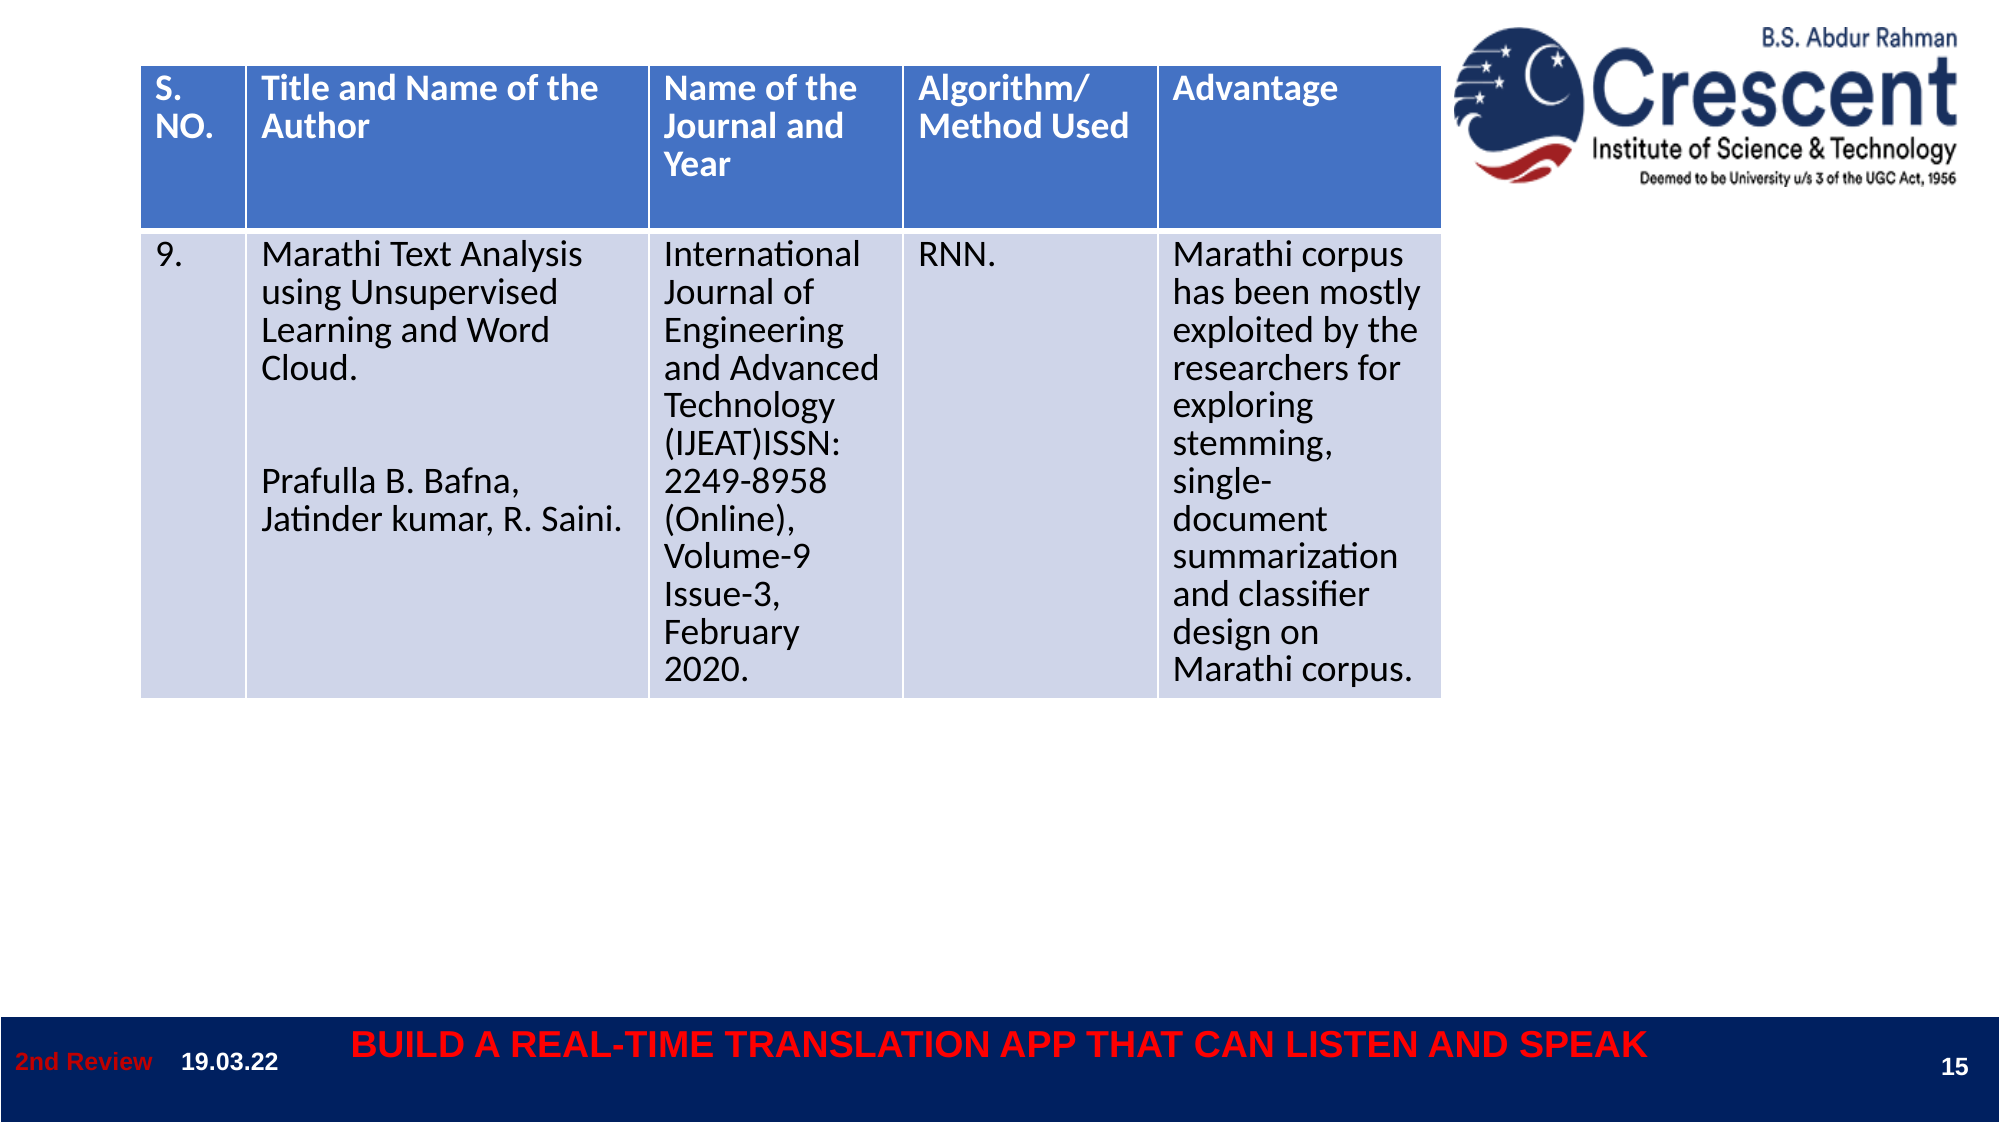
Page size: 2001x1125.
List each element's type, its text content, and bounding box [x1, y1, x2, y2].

table_cell International Journal of Engineering and Advanced Technology (IJEAT)ISSN: 2249-8958 (Online), Volume-9 Issue-3, February 2020. [650, 234, 902, 698]
slide_number 15 [1534, 1035, 1985, 1096]
table_header Advantage [1159, 66, 1441, 228]
table_header Algorithm/ Method Used [904, 66, 1157, 228]
table_cell 9. [141, 234, 245, 698]
table_cell Marathi Text Analysis using Unsupervised Learning and Word Cloud. Prafulla B. Bafna, Jatinder kumar, R. Saini. [247, 234, 648, 698]
text_box [120, 233, 1810, 968]
table_header Title and Name of the Author [247, 66, 648, 228]
table_header S. NO. [141, 66, 245, 228]
table_cell RNN. [904, 234, 1157, 698]
text_box 2nd Review 19.03.22 [0, 1029, 357, 1090]
table_cell Marathi corpus has been mostly exploited by the researchers for exploring stemming, single-document summarization and classifier design on Marathi corpus. [1159, 234, 1441, 698]
table_header BUILD A REAL-TIME TRANSLATION APP THAT CAN LISTEN AND SPEAK [1, 1017, 1999, 1122]
table_header Name of the Journal and Year [650, 66, 902, 228]
picture [1454, 27, 1960, 187]
